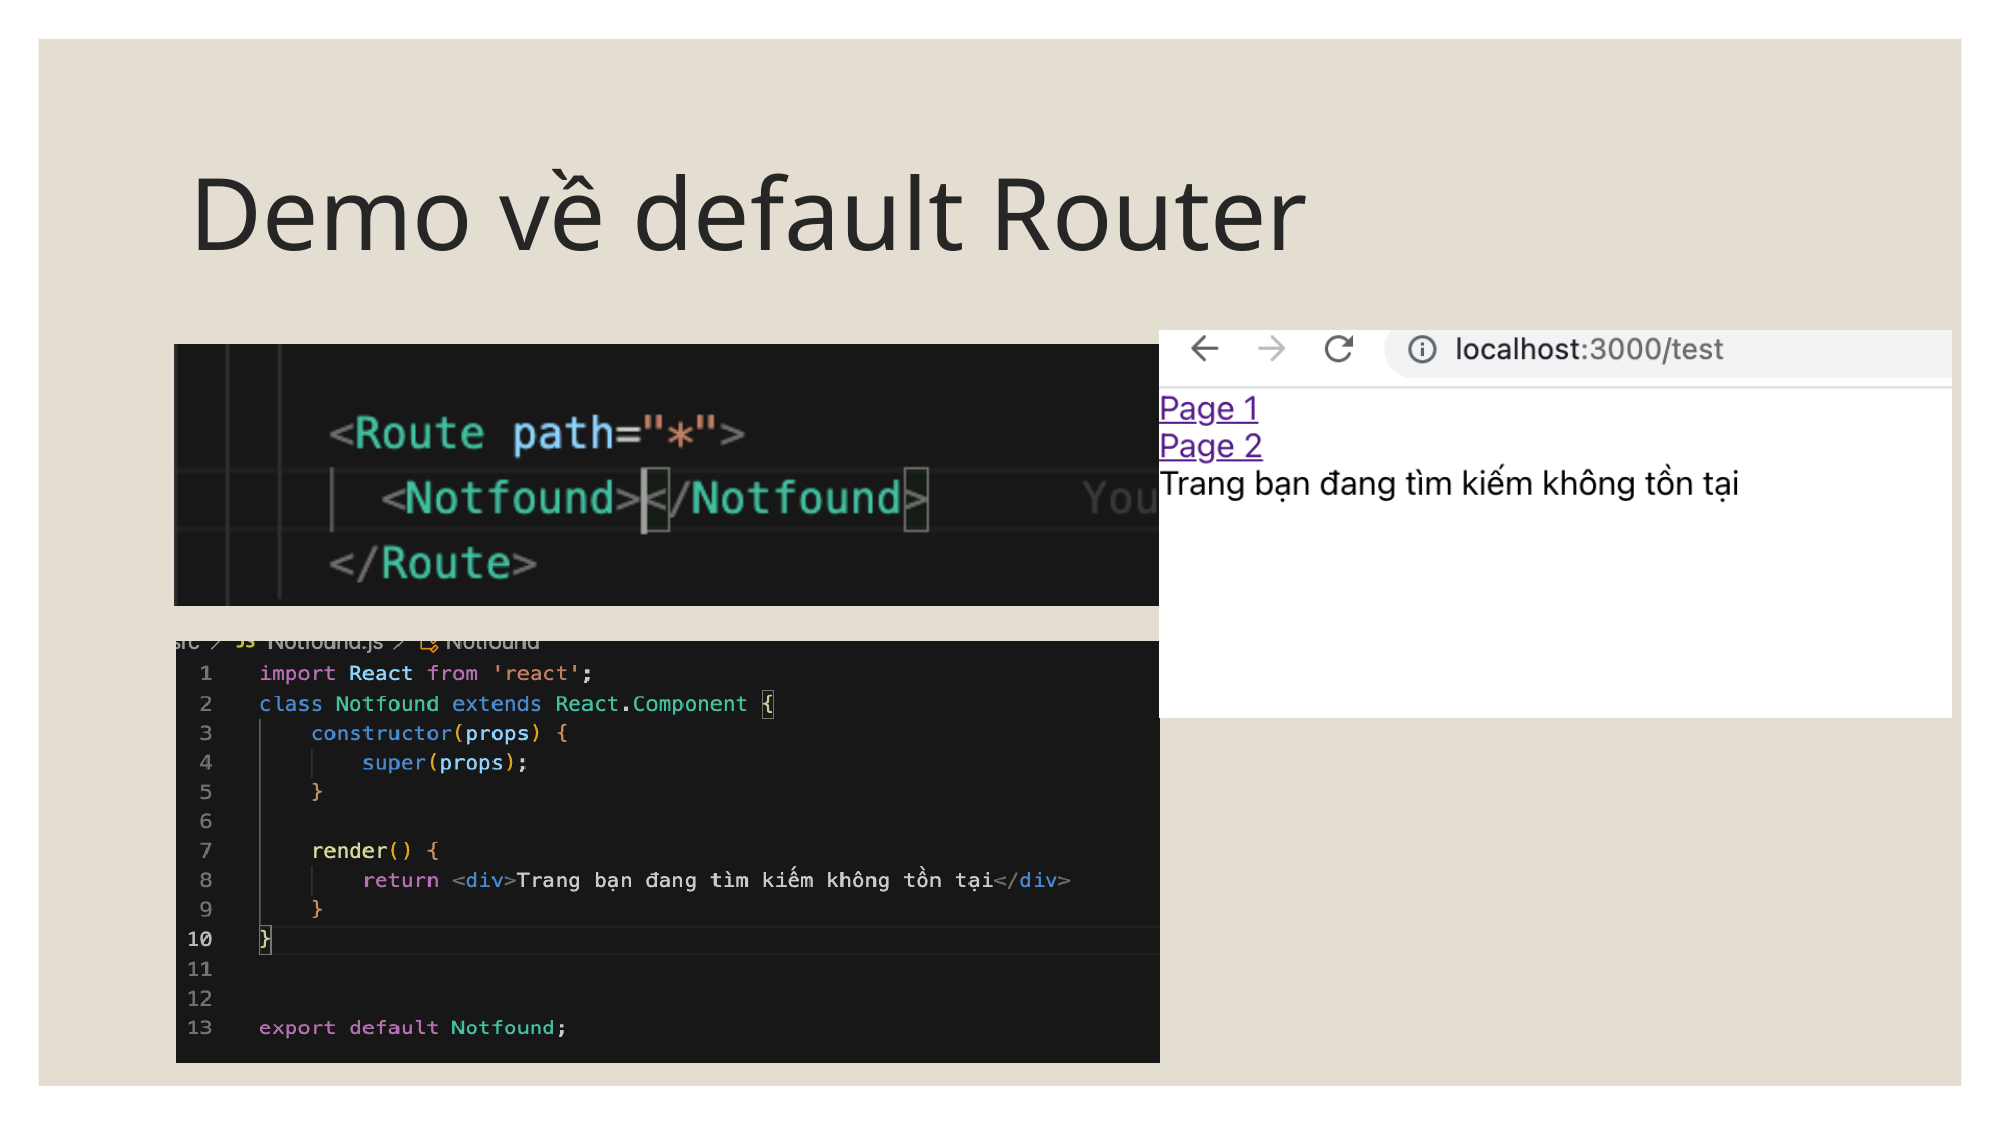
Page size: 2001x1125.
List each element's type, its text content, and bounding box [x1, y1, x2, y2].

title Demo về default Router [174, 105, 1825, 331]
picture [174, 330, 1952, 718]
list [176, 641, 1160, 1063]
